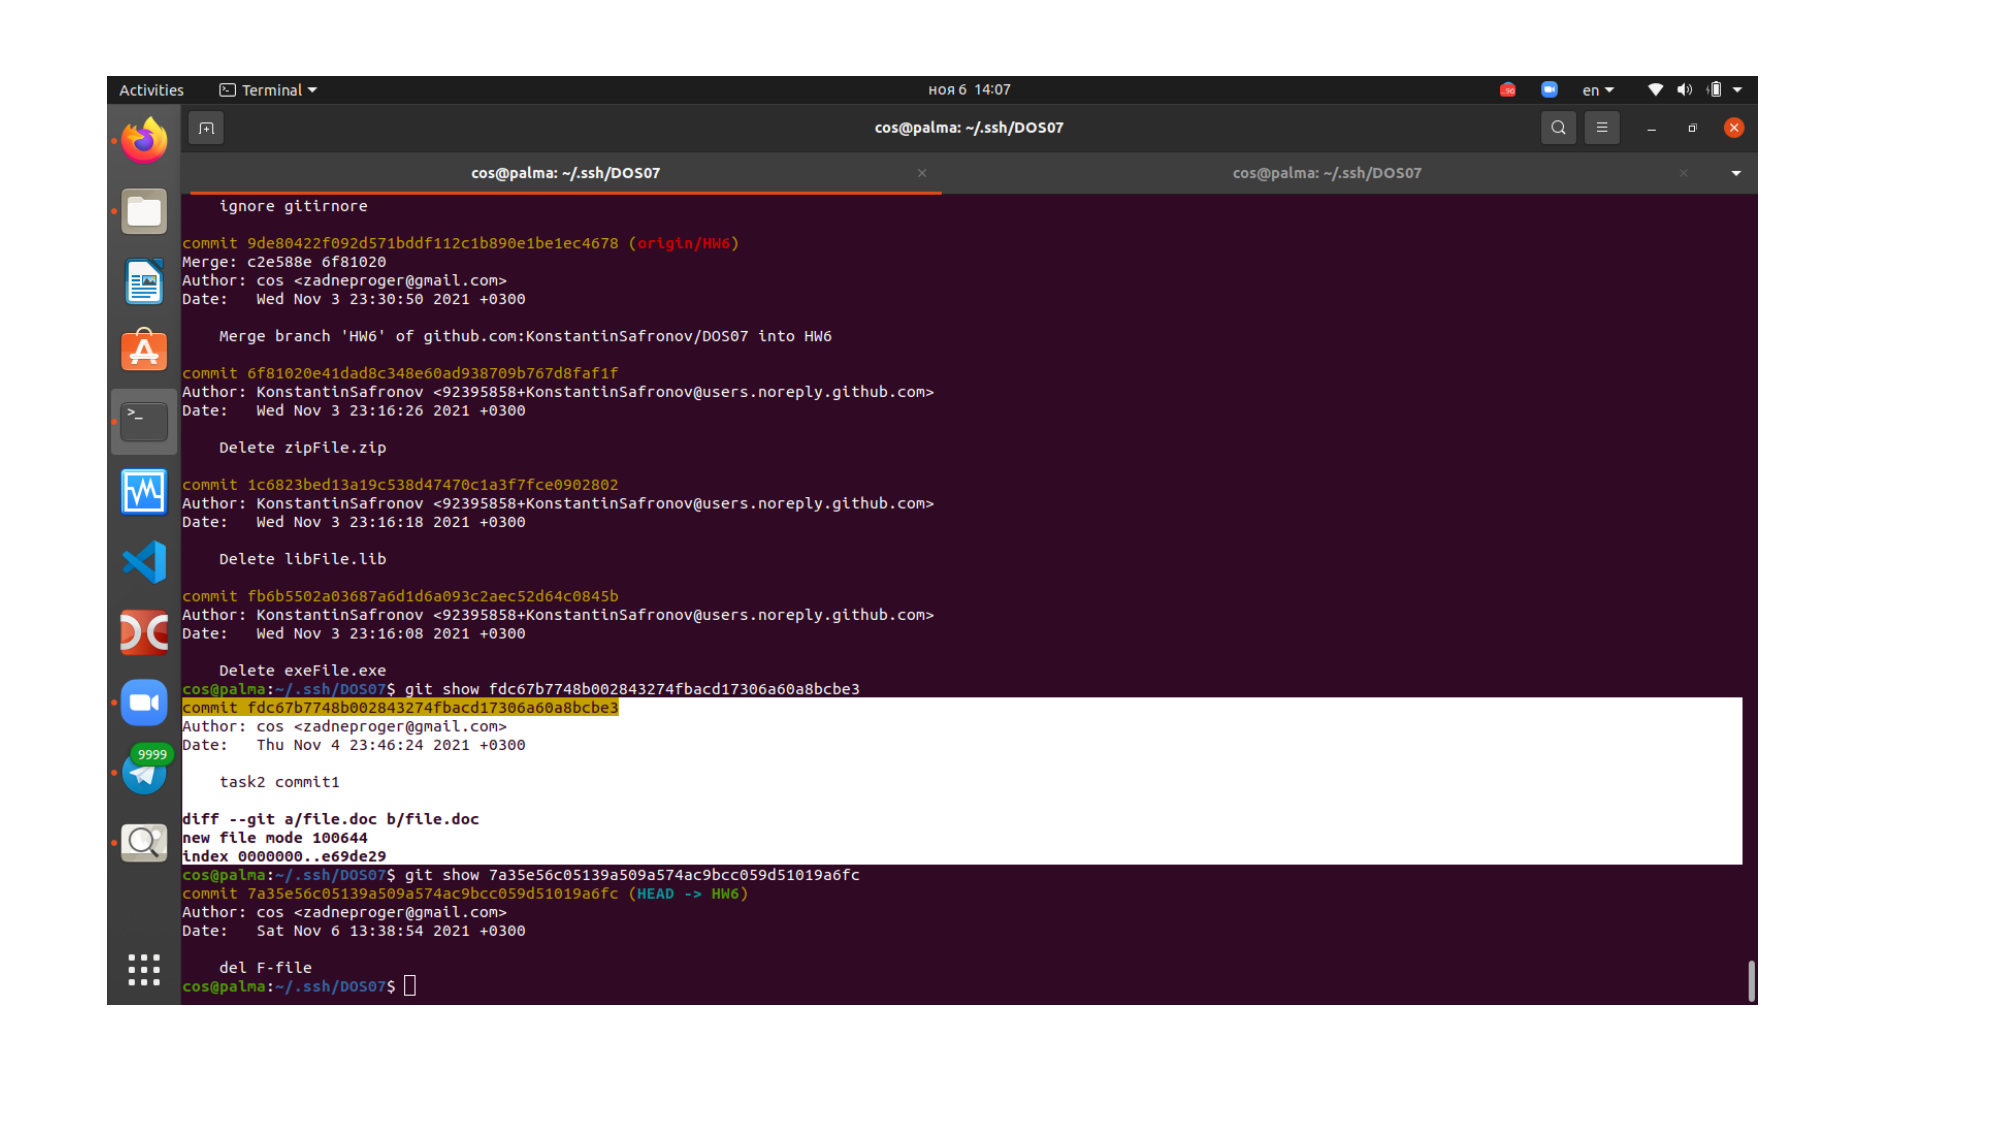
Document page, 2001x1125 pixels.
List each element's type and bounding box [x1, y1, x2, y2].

picture [107, 76, 1758, 1005]
